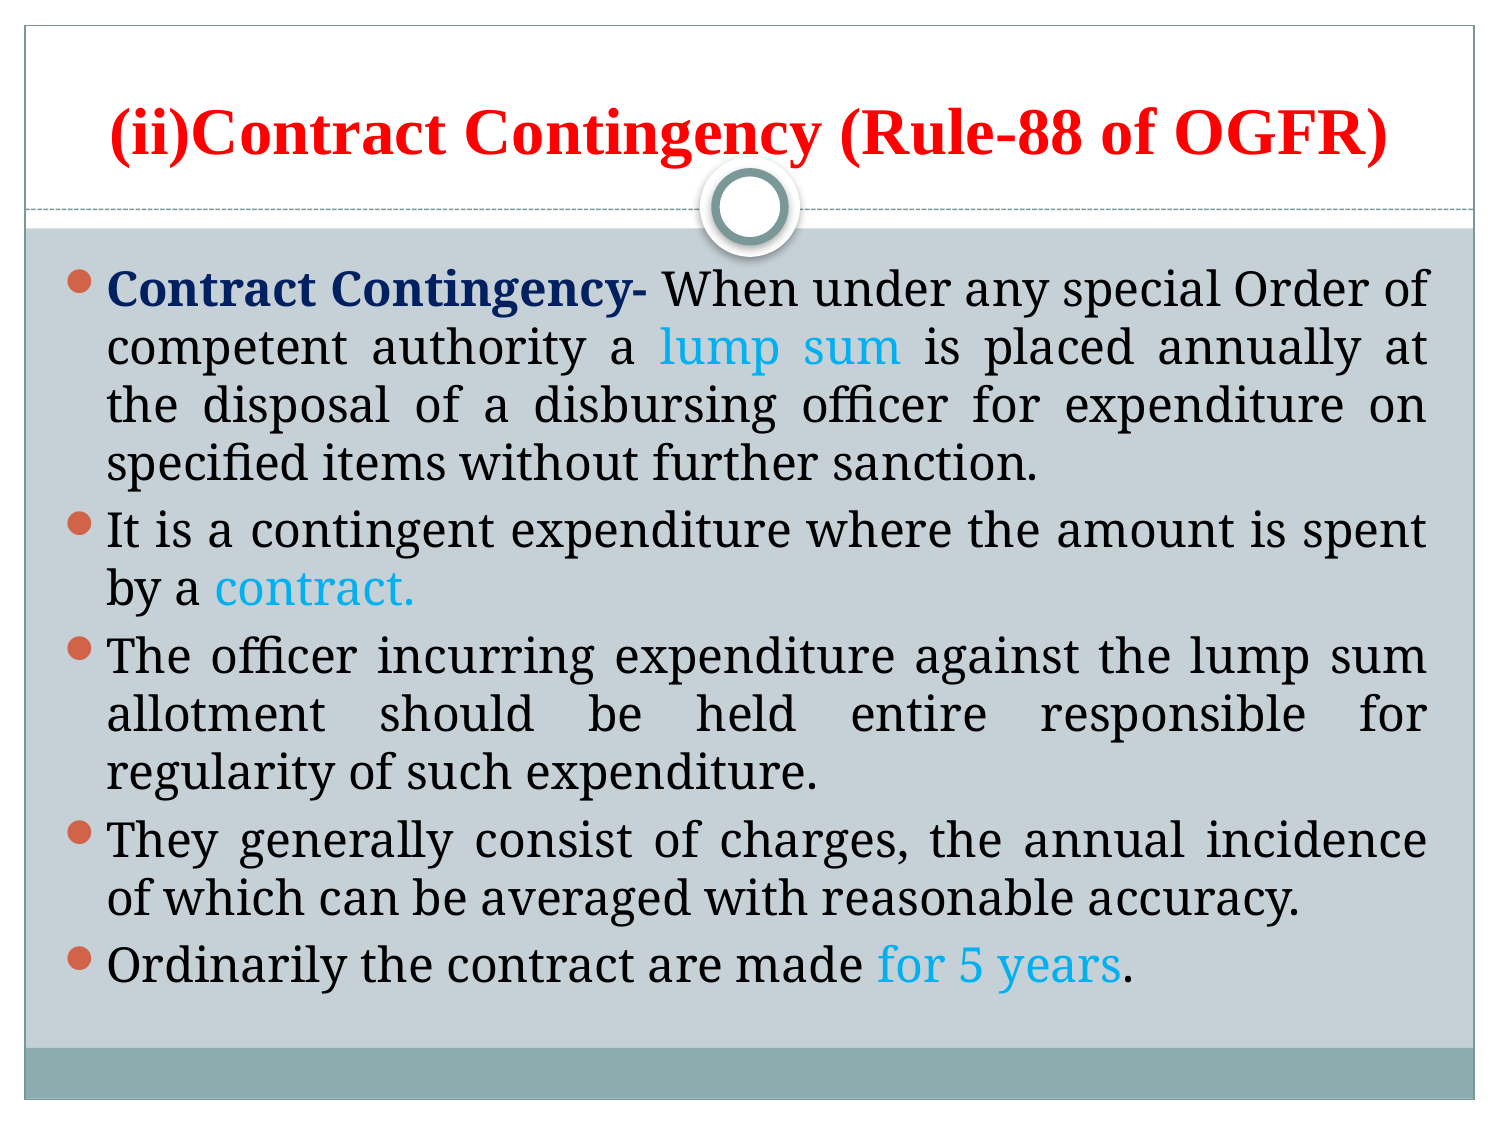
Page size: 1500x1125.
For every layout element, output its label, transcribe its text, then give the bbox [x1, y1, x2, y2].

list Contract Contingency- When under any special Order of competent authority a lump sum is placed annually at the disposal of a disbursing officer for expenditure on specified items without further sanction. It is a contingent expenditure where the amount is spent by a contract. The officer incurring expenditure against the lump sum allotment should be held entire responsible for regularity of such expenditure. They generally consist of charges, the annual incidence of which can be averaged with reasonable accuracy. Ordinarily the contract are made for 5 years. [49, 250, 1445, 1001]
title (ii)Contract Contingency (Rule-88 of OGFR) [75, 75, 1425, 180]
